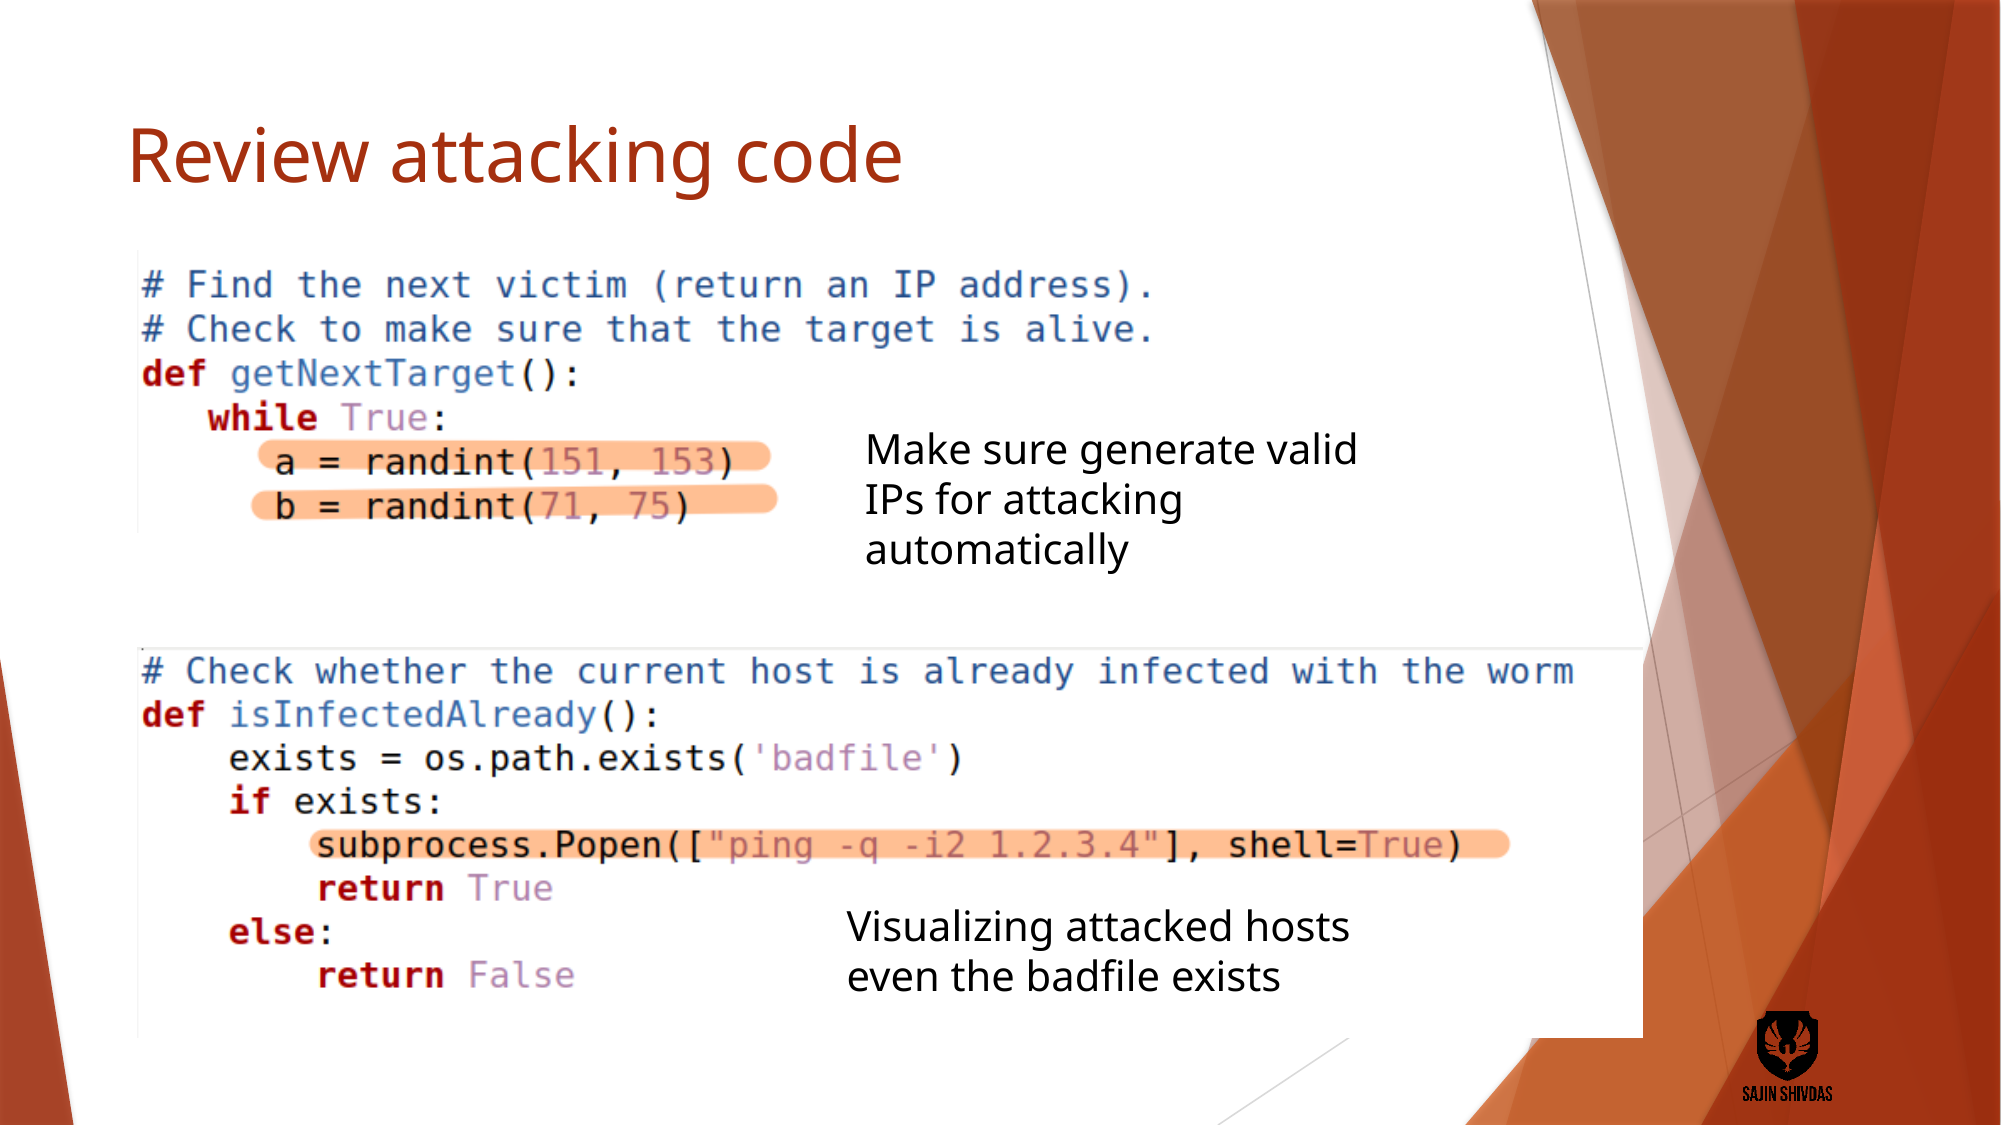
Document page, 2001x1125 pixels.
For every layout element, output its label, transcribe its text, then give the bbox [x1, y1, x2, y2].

text_box Make sure generate valid IPs for attacking automatically [850, 415, 1406, 581]
picture [1732, 1001, 1845, 1113]
title Review attacking code [111, 99, 1522, 317]
picture [136, 646, 1643, 1039]
picture [136, 250, 1245, 533]
